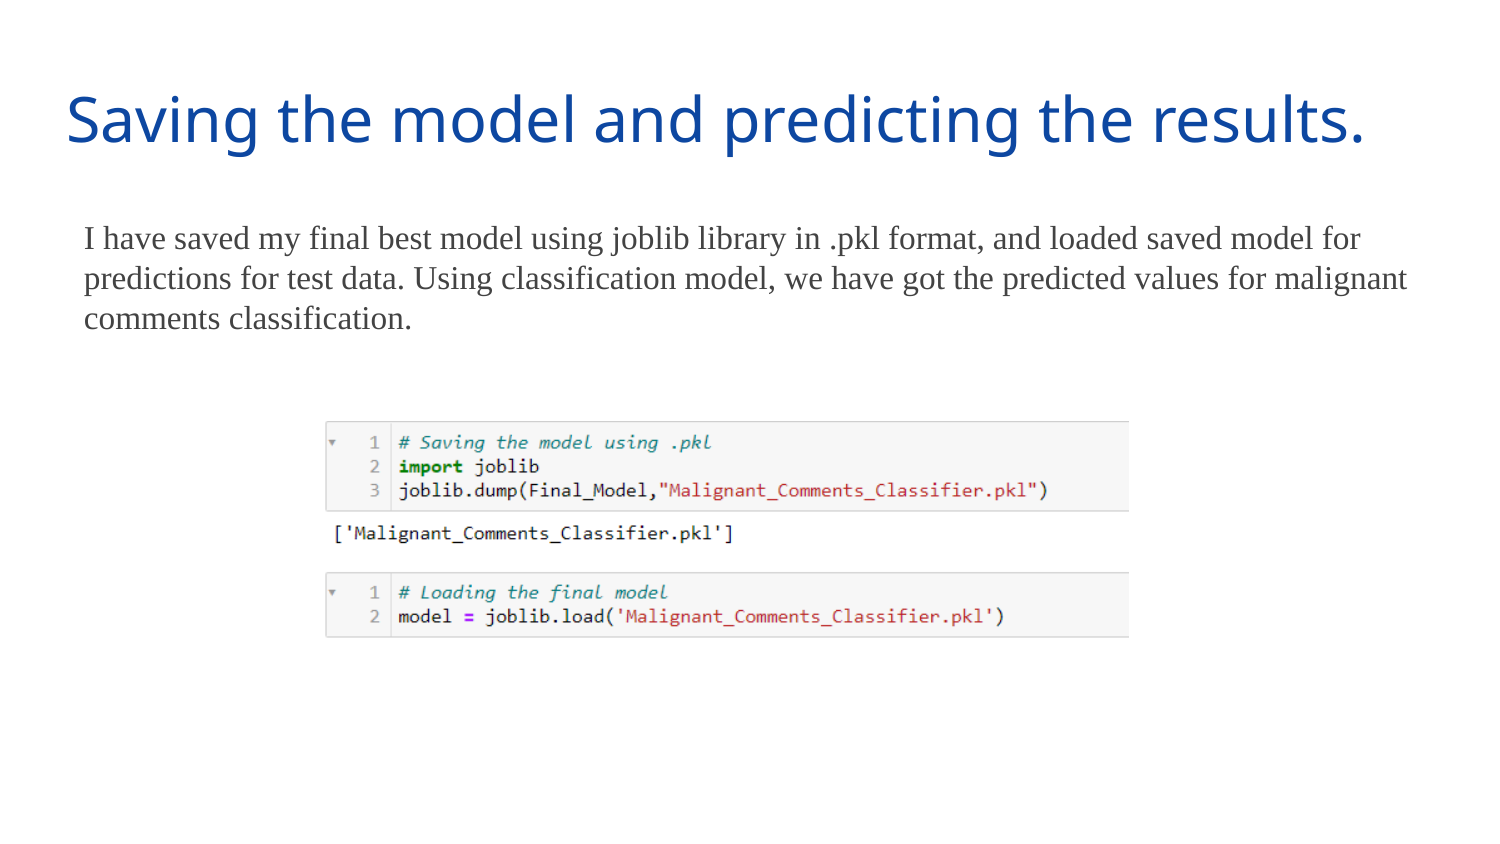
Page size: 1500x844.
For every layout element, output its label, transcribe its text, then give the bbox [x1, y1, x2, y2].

text_box I have saved my final best model using joblib library in .pkl format, and loaded saved model for predictions for test data. Using classification model, we have got the predicted values for malignant comments classification. [68, 201, 1431, 351]
picture [322, 421, 1129, 639]
title Saving the model and predicting the results. [51, 72, 1449, 167]
